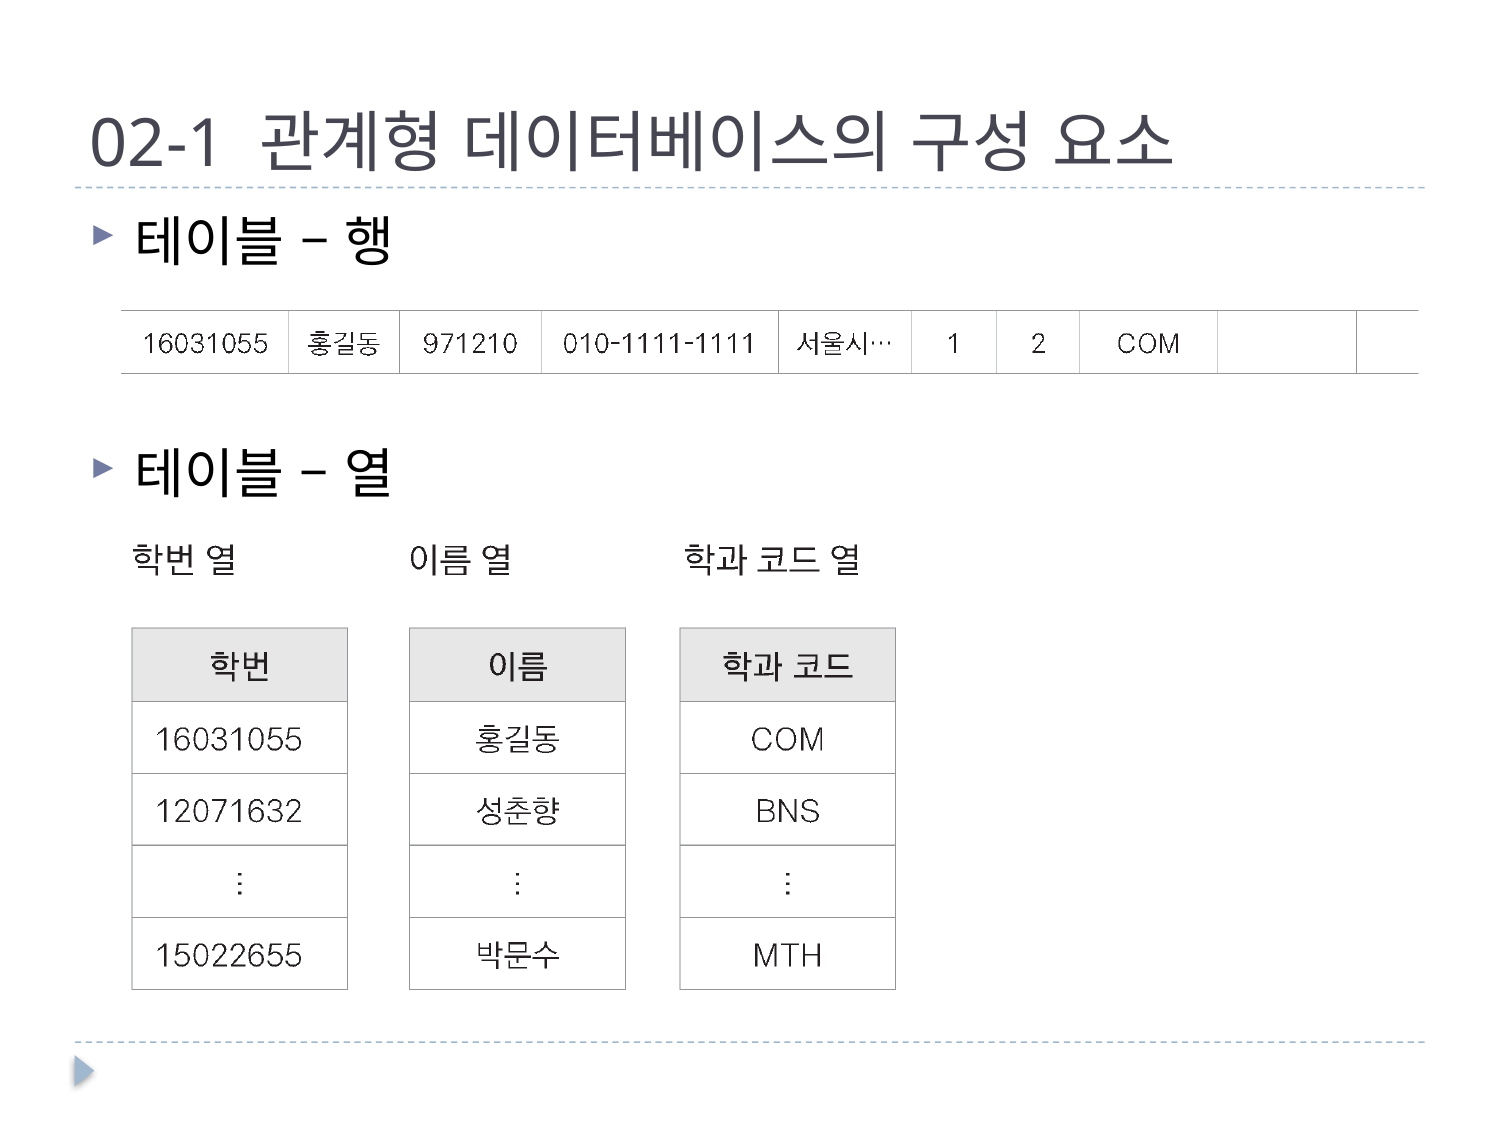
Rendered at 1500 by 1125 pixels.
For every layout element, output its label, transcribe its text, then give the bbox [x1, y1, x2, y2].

list 테이블 – 행 테이블 – 열 [75, 200, 1425, 1010]
picture [111, 301, 1424, 380]
title 02-1 관계형 데이터베이스의 구성 요소 [75, 24, 1425, 188]
picture [123, 538, 904, 996]
